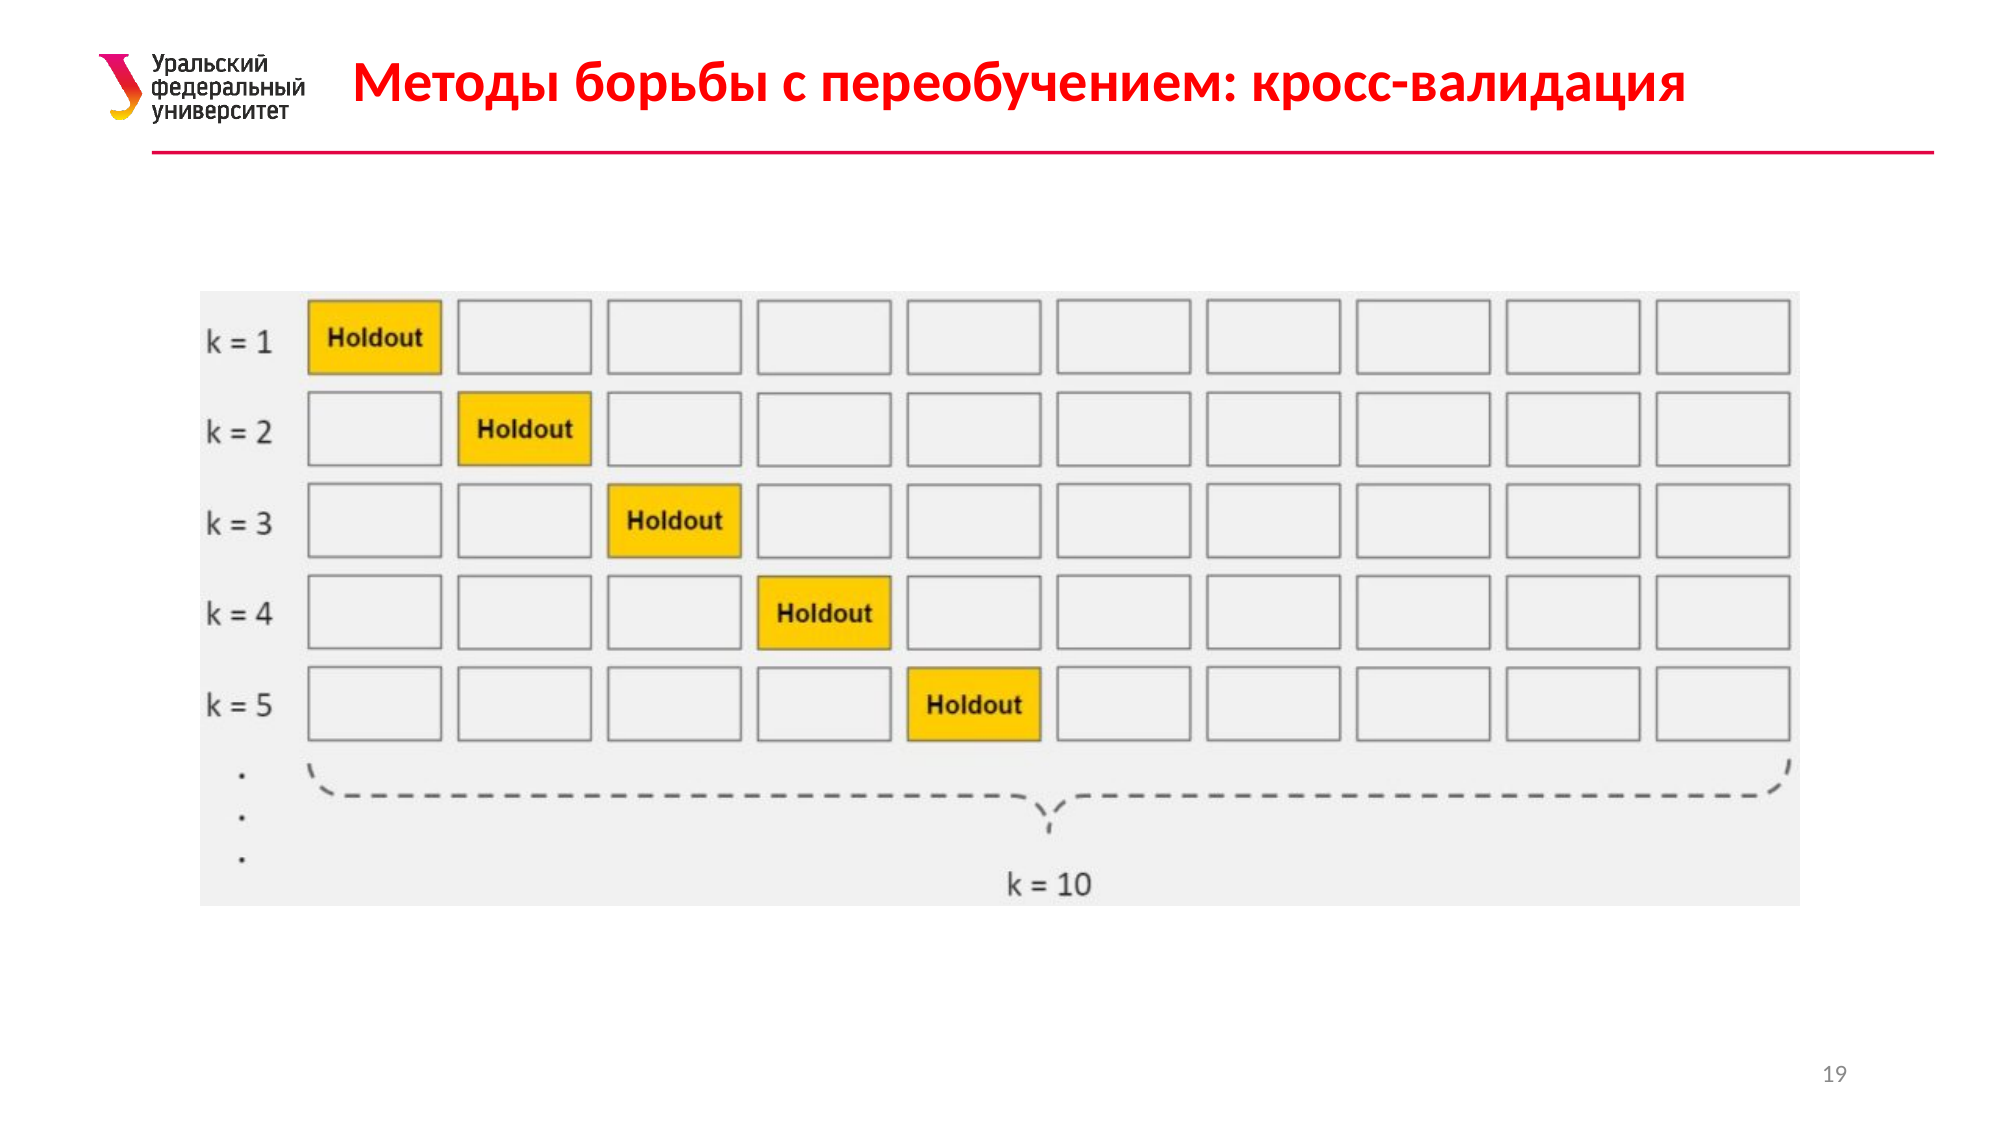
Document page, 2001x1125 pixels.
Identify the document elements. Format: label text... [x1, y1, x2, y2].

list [98, 52, 320, 124]
text_box Методы борьбы с переобучением: кросс-валидация [337, 36, 1945, 191]
text_box [151, 150, 337, 155]
slide_number 19 [1412, 1042, 1863, 1103]
picture [199, 291, 1800, 906]
